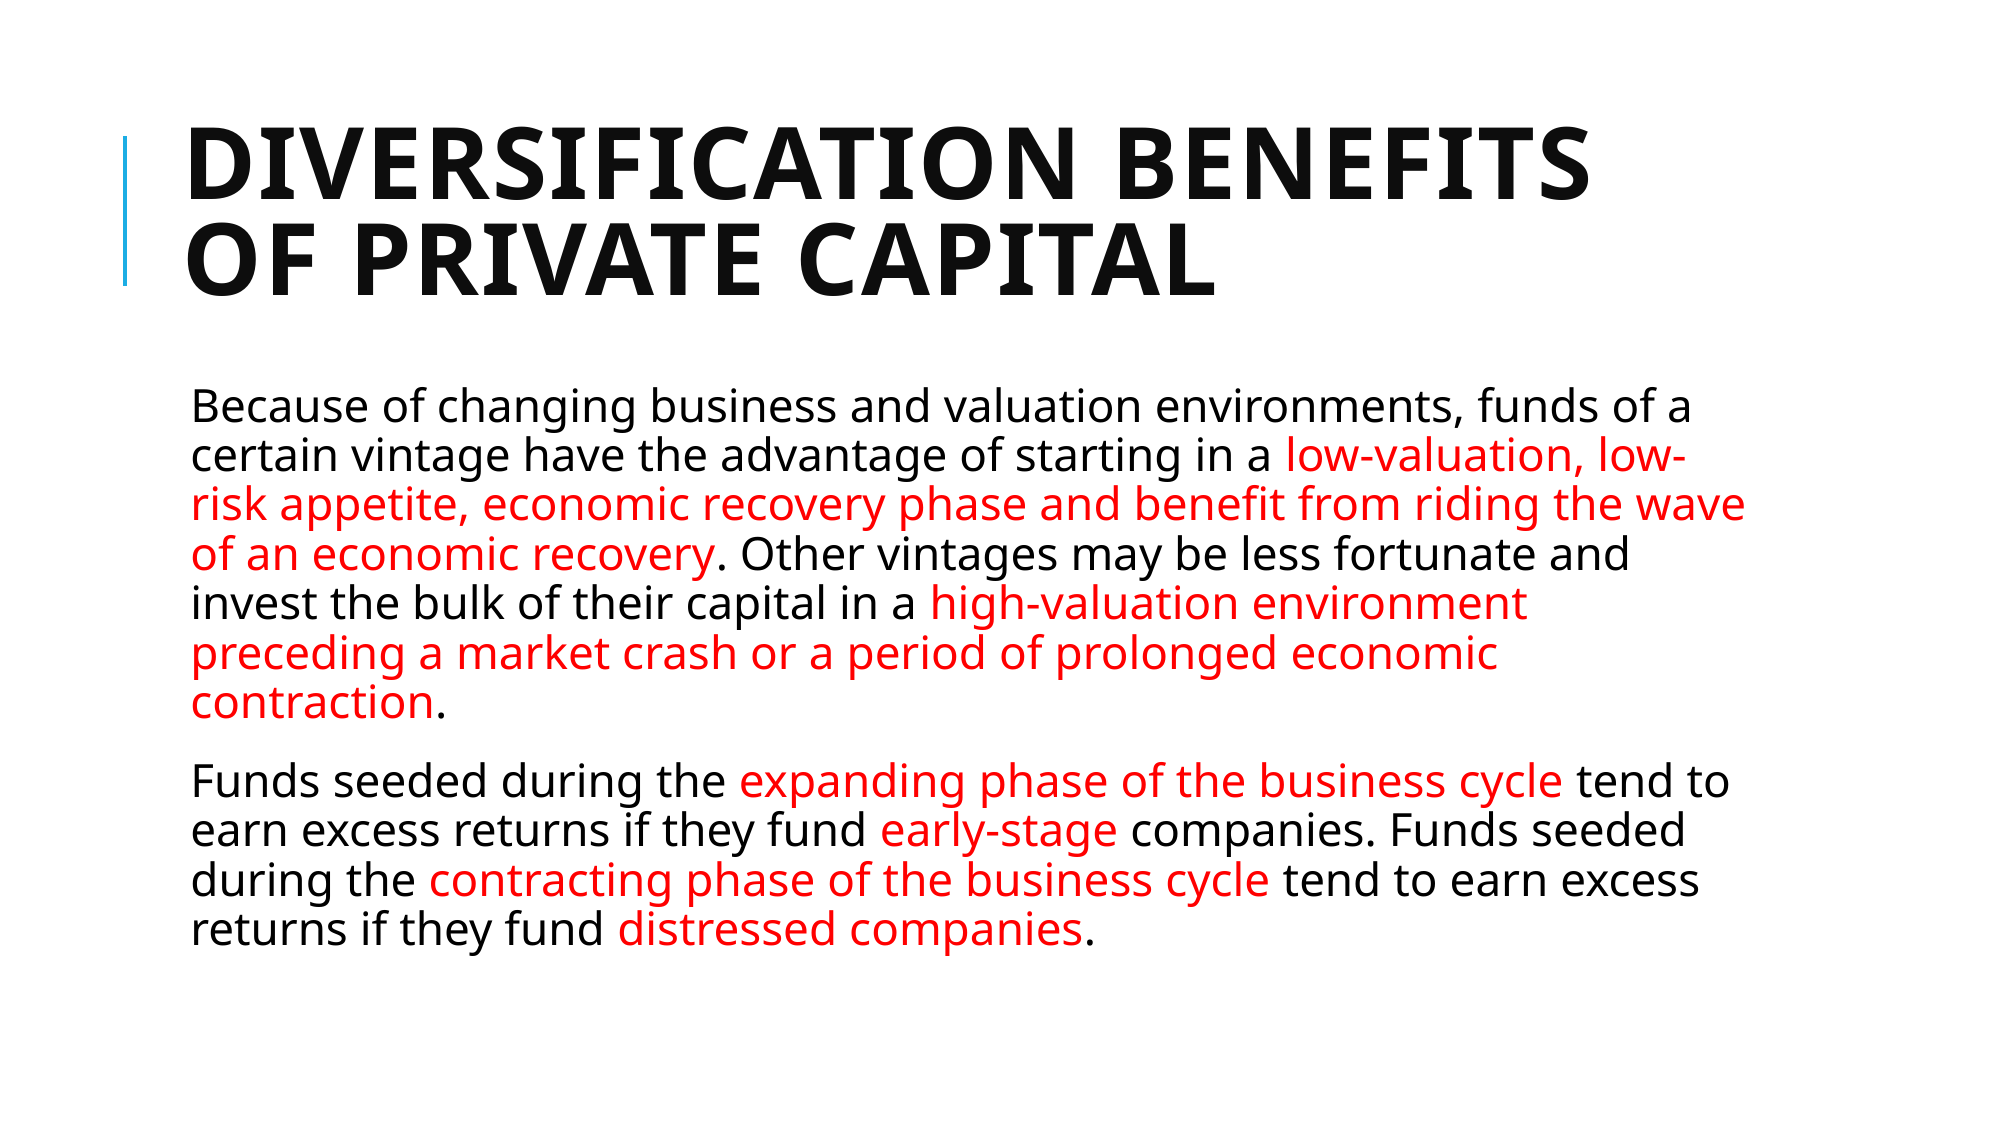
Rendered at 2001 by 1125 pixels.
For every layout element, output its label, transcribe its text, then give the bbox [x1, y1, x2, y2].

list Because of changing business and valuation environments, funds of a certain vintage have the advantage of starting in a low-valuation, low-risk appetite, economic recovery phase and benefit from riding the wave of an economic recovery. Other vintages may be less fortunate and invest the bulk of their capital in a high-valuation environment preceding a market crash or a period of prolonged economic contraction. Funds seeded during the expanding phase of the business cycle tend to earn excess returns if they fund early-stage companies. Funds seeded during the contracting phase of the business cycle tend to earn excess returns if they fund distressed companies. [168, 375, 1763, 1035]
title DIVERSIFICATION BENEFITS OF PRIVATe CAPITAL [168, 96, 1763, 342]
